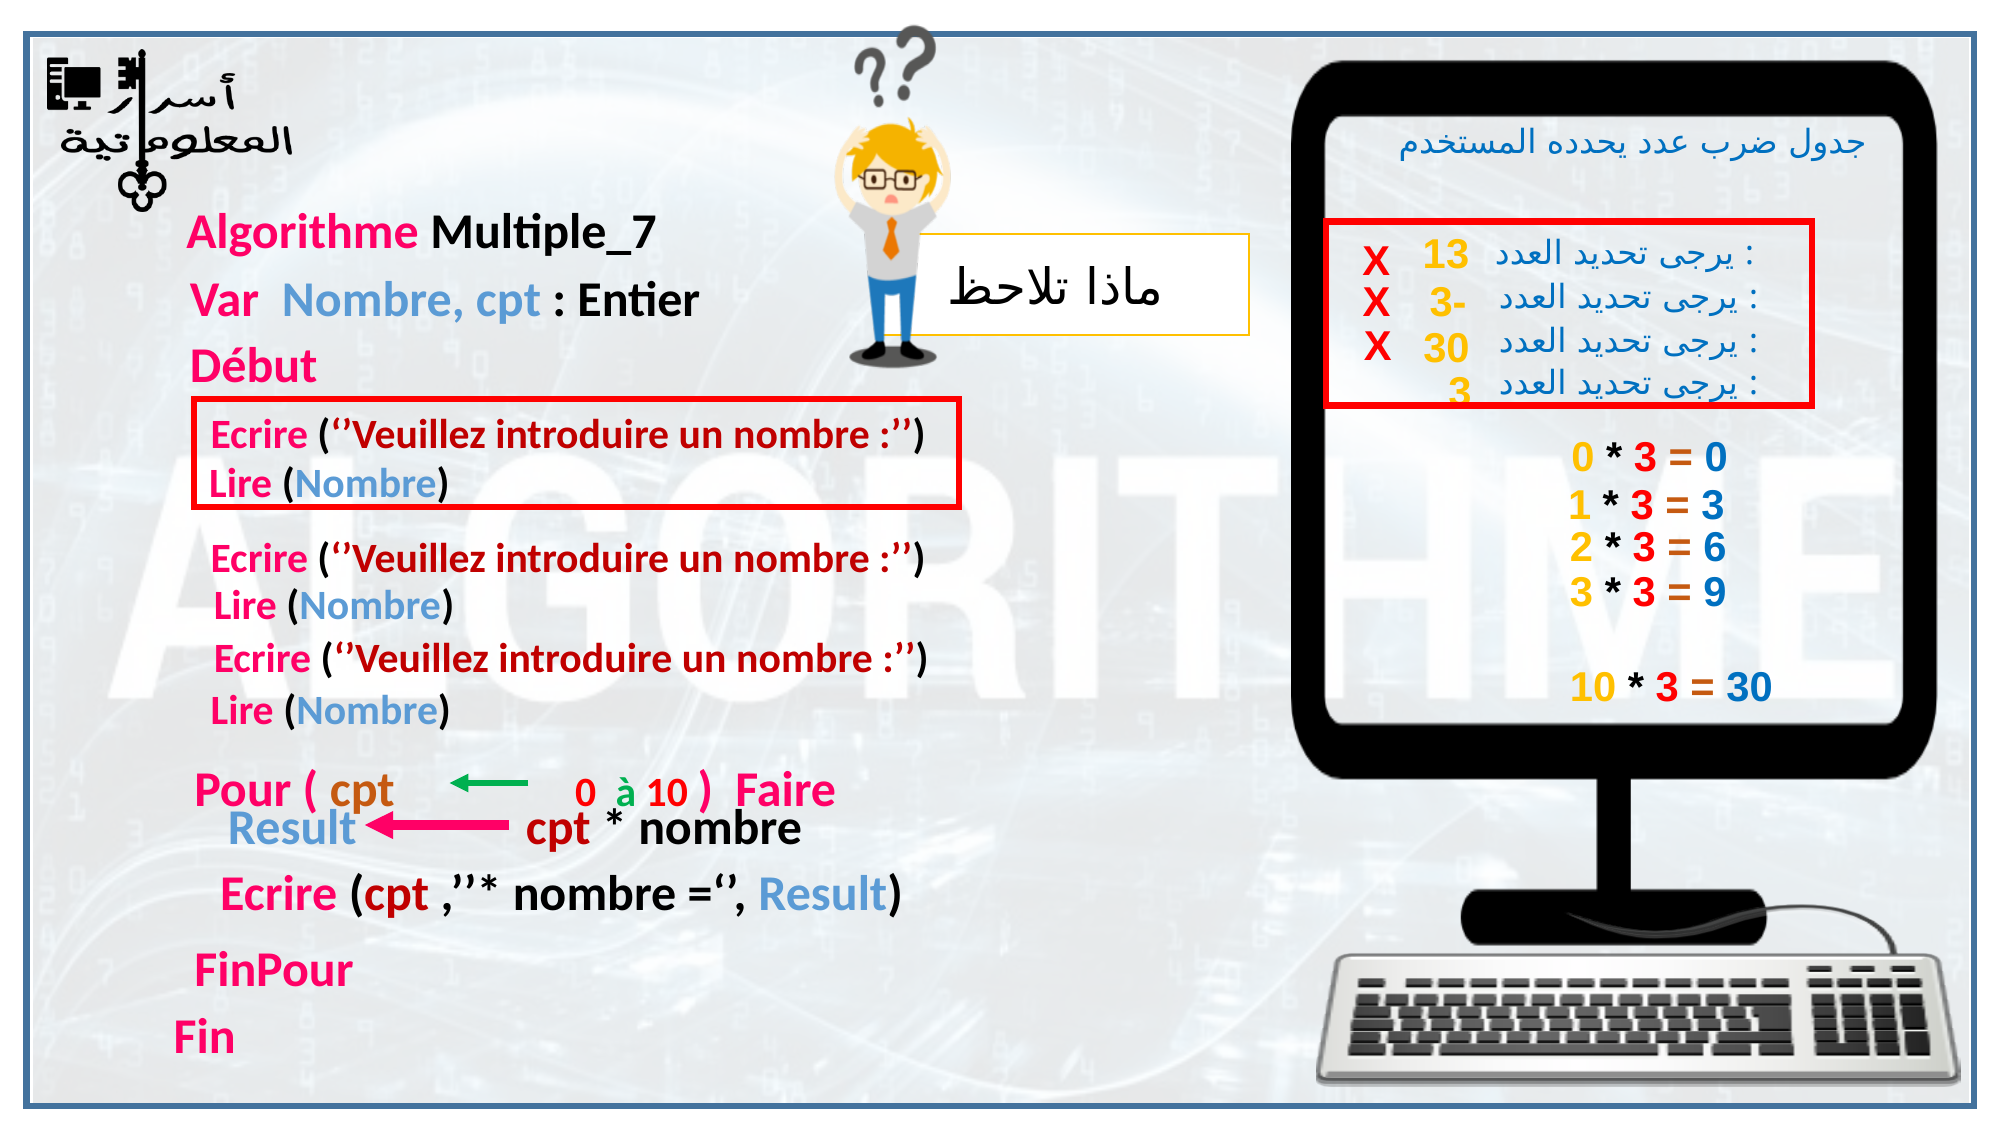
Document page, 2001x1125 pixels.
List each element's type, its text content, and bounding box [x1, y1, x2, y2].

picture [1291, 0, 1971, 1125]
text_box ماذا تلاحظ [1119, 233, 1250, 336]
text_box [159, 191, 1119, 1102]
picture [47, 49, 292, 212]
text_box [1347, 89, 1892, 709]
picture [818, 6, 970, 386]
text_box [179, 719, 1055, 1007]
